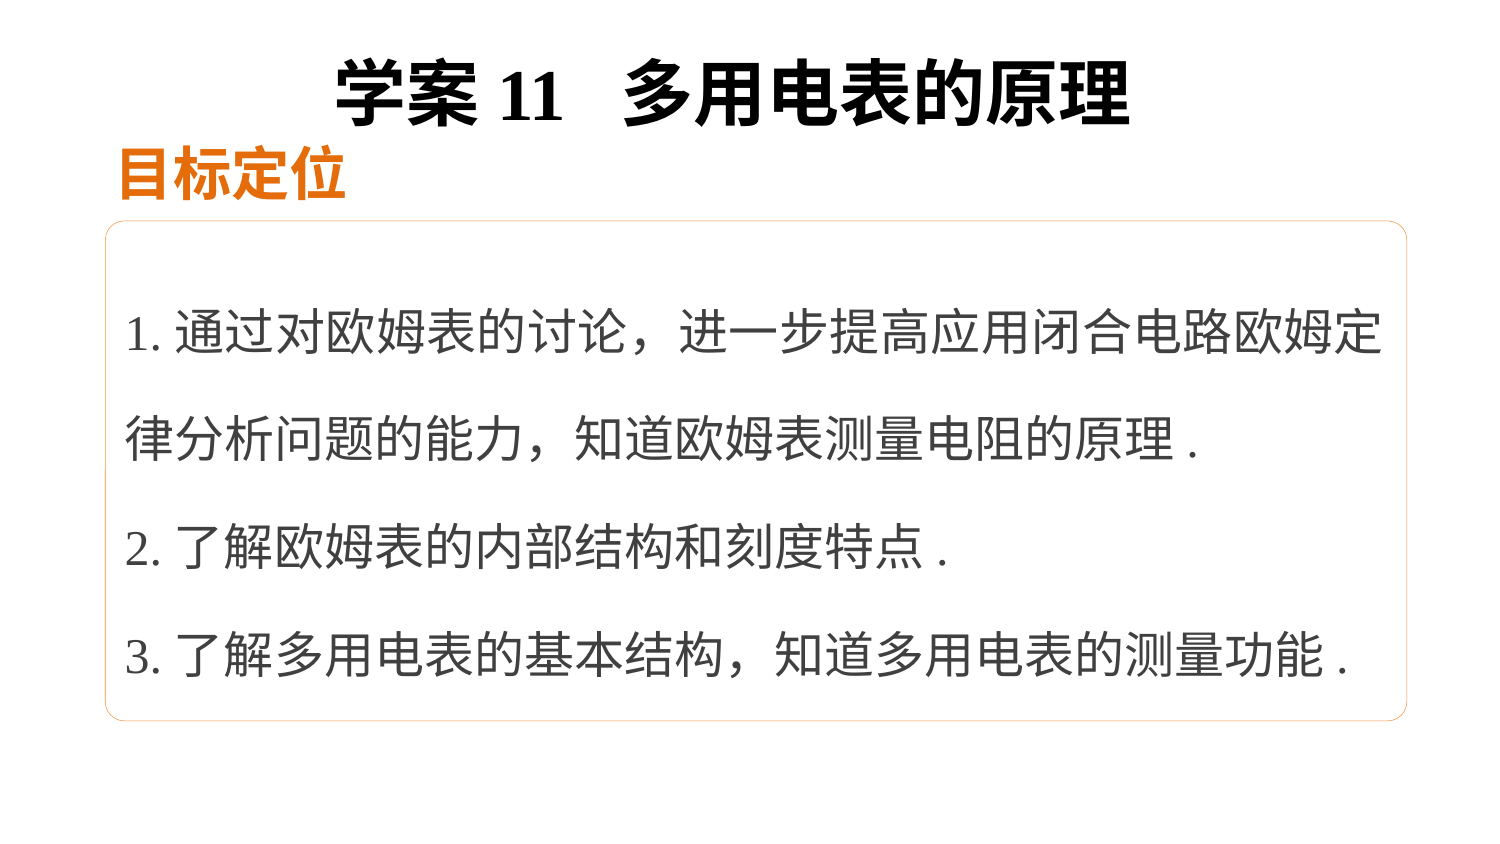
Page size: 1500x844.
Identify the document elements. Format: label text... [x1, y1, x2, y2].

text_box 学案11 多用电表的原理 [289, 0, 1177, 143]
text_box [103, 218, 1409, 723]
text_box 目标定位 [100, 130, 532, 215]
text_box [35, 31, 1483, 691]
text_box 1.通过对欧姆表的讨论，进一步提高应用闭合电路欧姆定律分析问题的能力，知道欧姆表测量电阻的原理. 2.了解欧姆表的内部结构和刻度特点. 3.了解多用电表的基本结构，知道多用电表的测量功能. [109, 244, 1400, 692]
